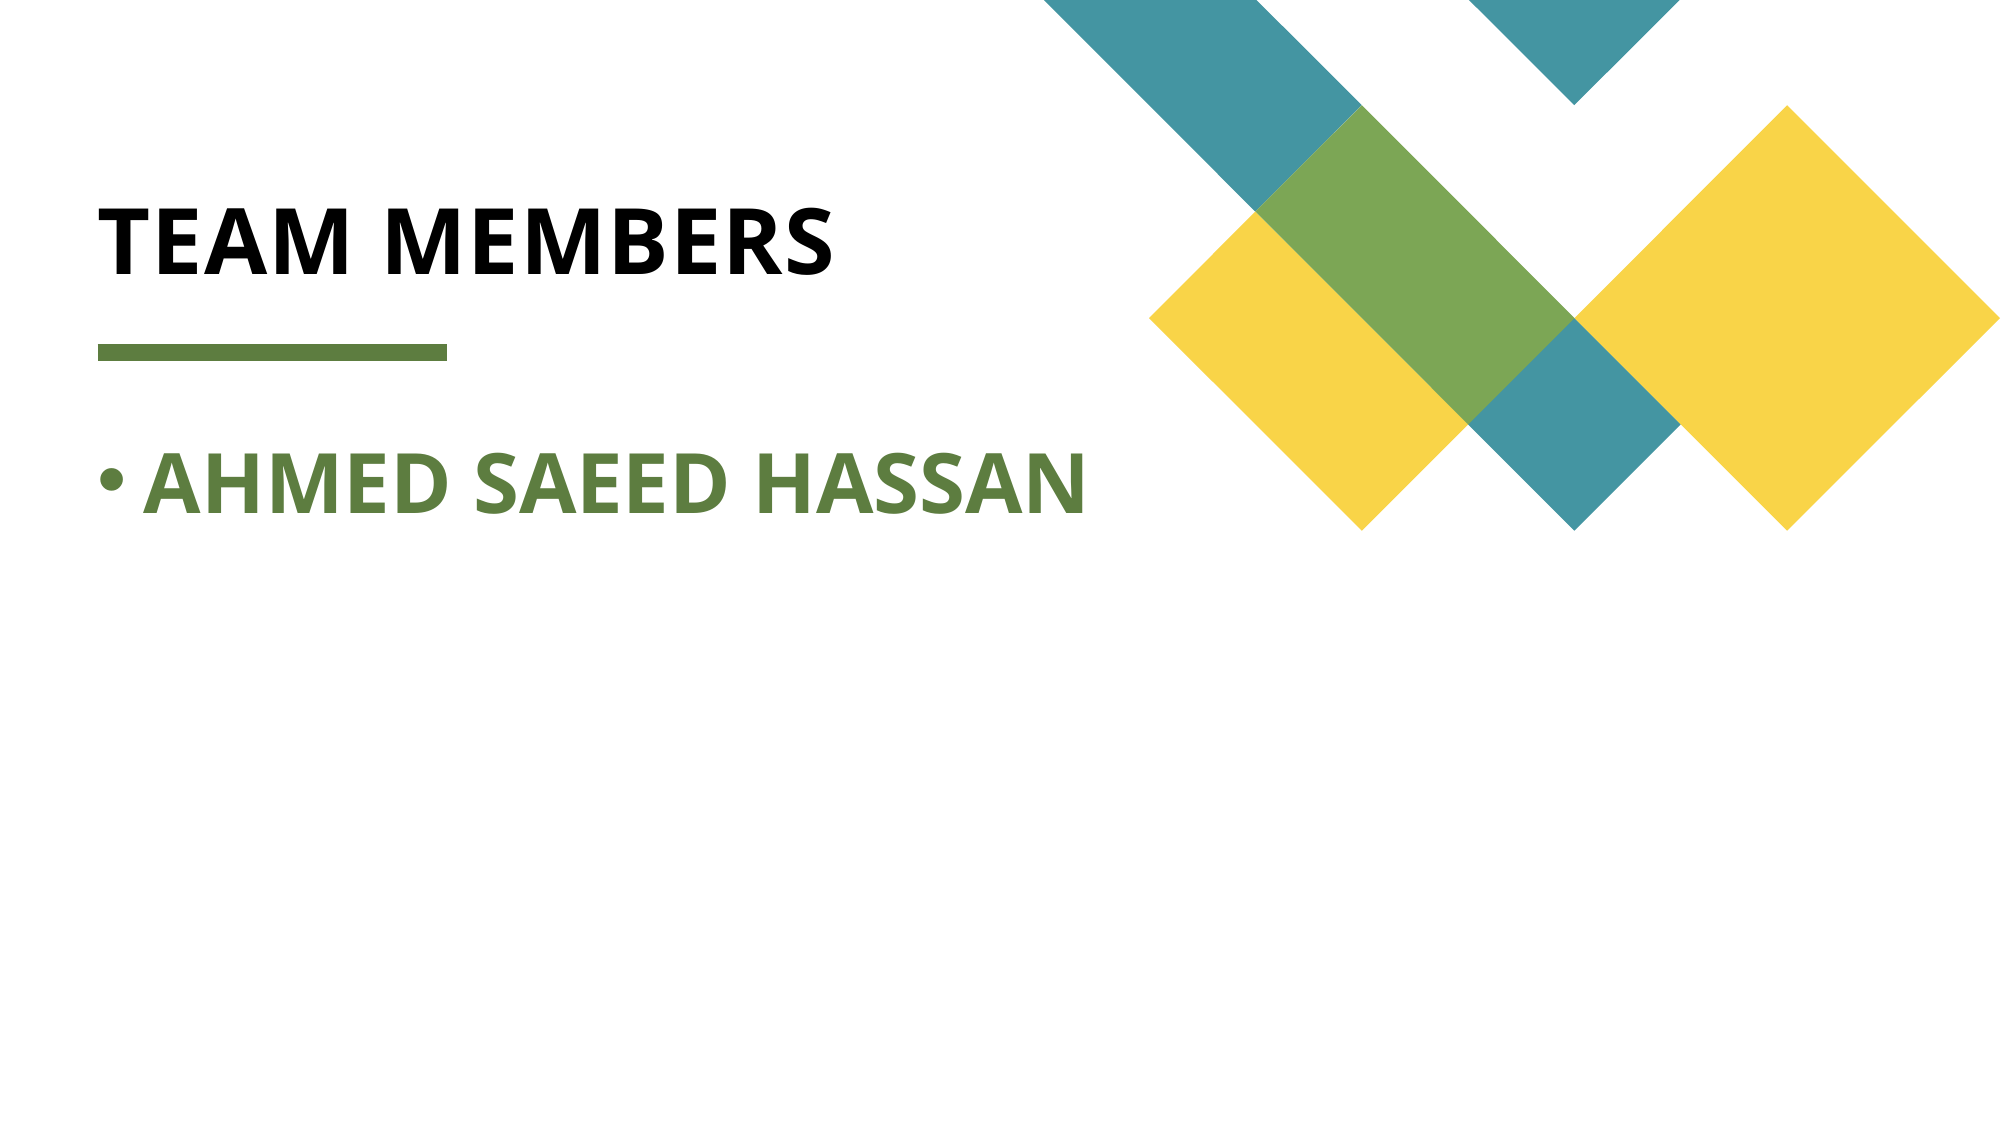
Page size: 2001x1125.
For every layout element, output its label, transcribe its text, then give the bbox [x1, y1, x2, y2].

list AHMED SAEED HASSAN [97, 374, 1211, 983]
title TEAM MEMBERS [97, 31, 1211, 293]
